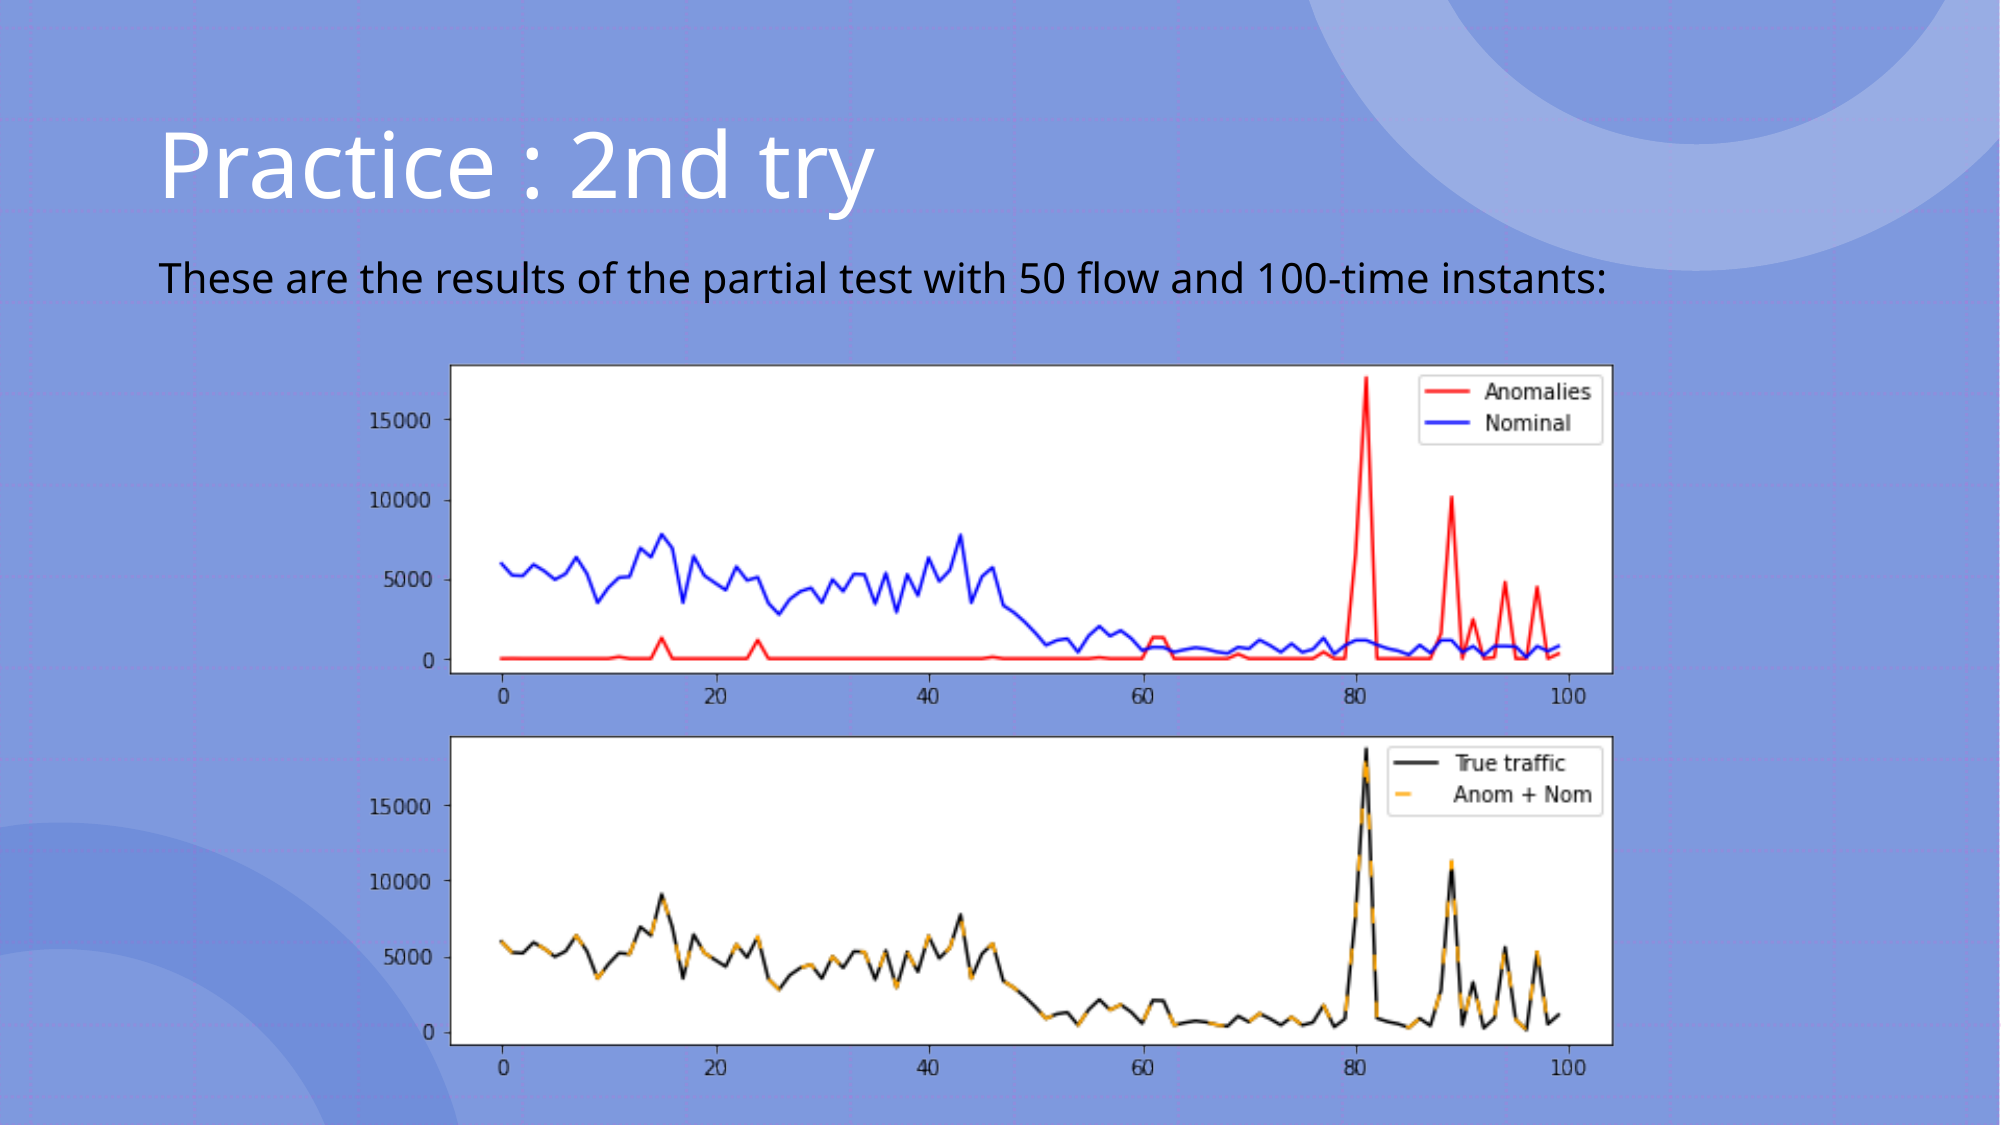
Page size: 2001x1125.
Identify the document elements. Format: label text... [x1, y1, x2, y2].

text_box These are the results of the partial test with 50 flow and 100-time instants: [143, 244, 1973, 350]
title Practice : 2nd try [142, 59, 1902, 278]
picture [354, 350, 1625, 1095]
